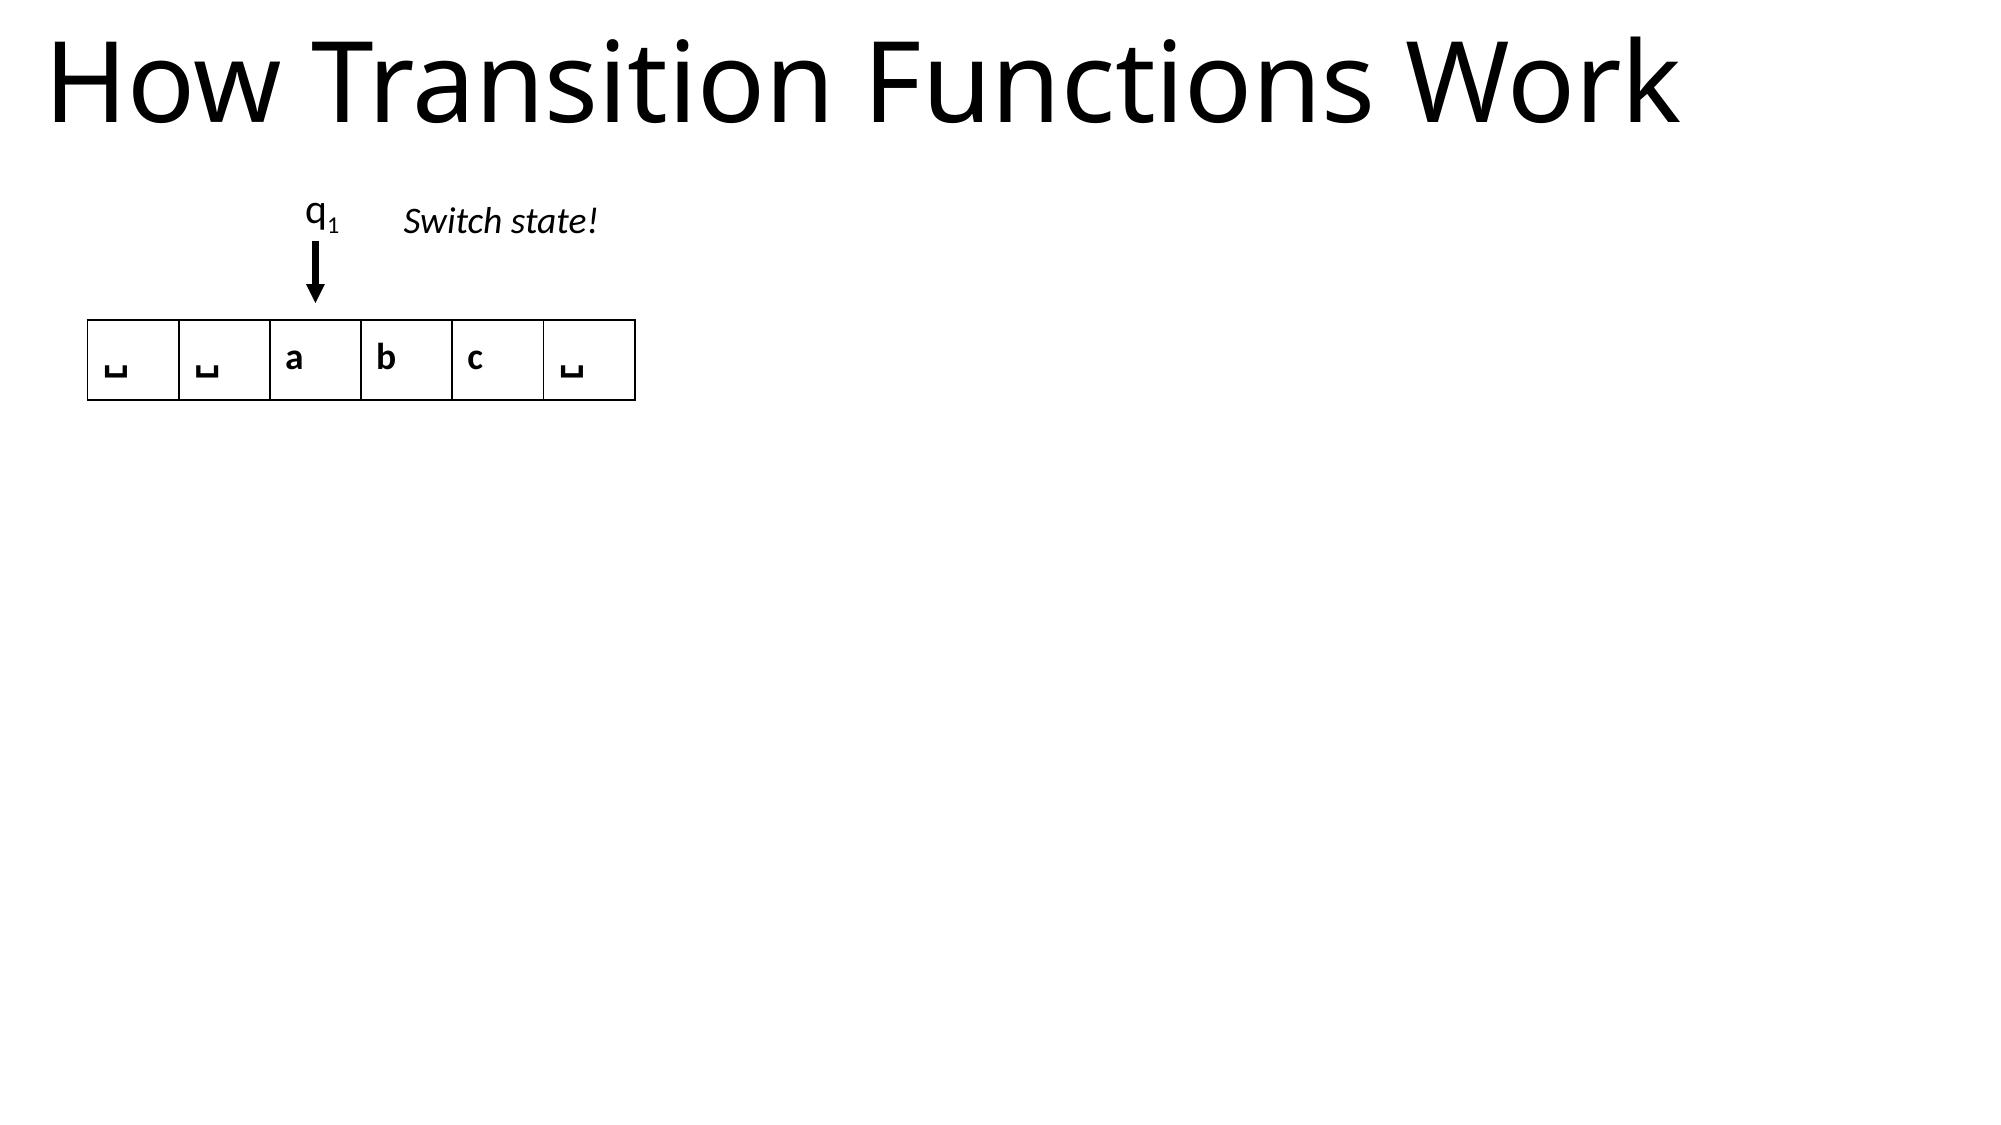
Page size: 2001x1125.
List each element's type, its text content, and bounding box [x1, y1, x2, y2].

table_header c [453, 321, 543, 399]
table_header ␣ [88, 321, 178, 399]
text_box Switch state! [388, 189, 651, 249]
table_header ␣ [544, 321, 634, 399]
table_header a [271, 321, 360, 399]
table_header ␣ [180, 321, 269, 399]
text_box q1 [290, 173, 372, 246]
table_header b [362, 321, 451, 399]
title How Transition Functions Work [29, 22, 1755, 150]
